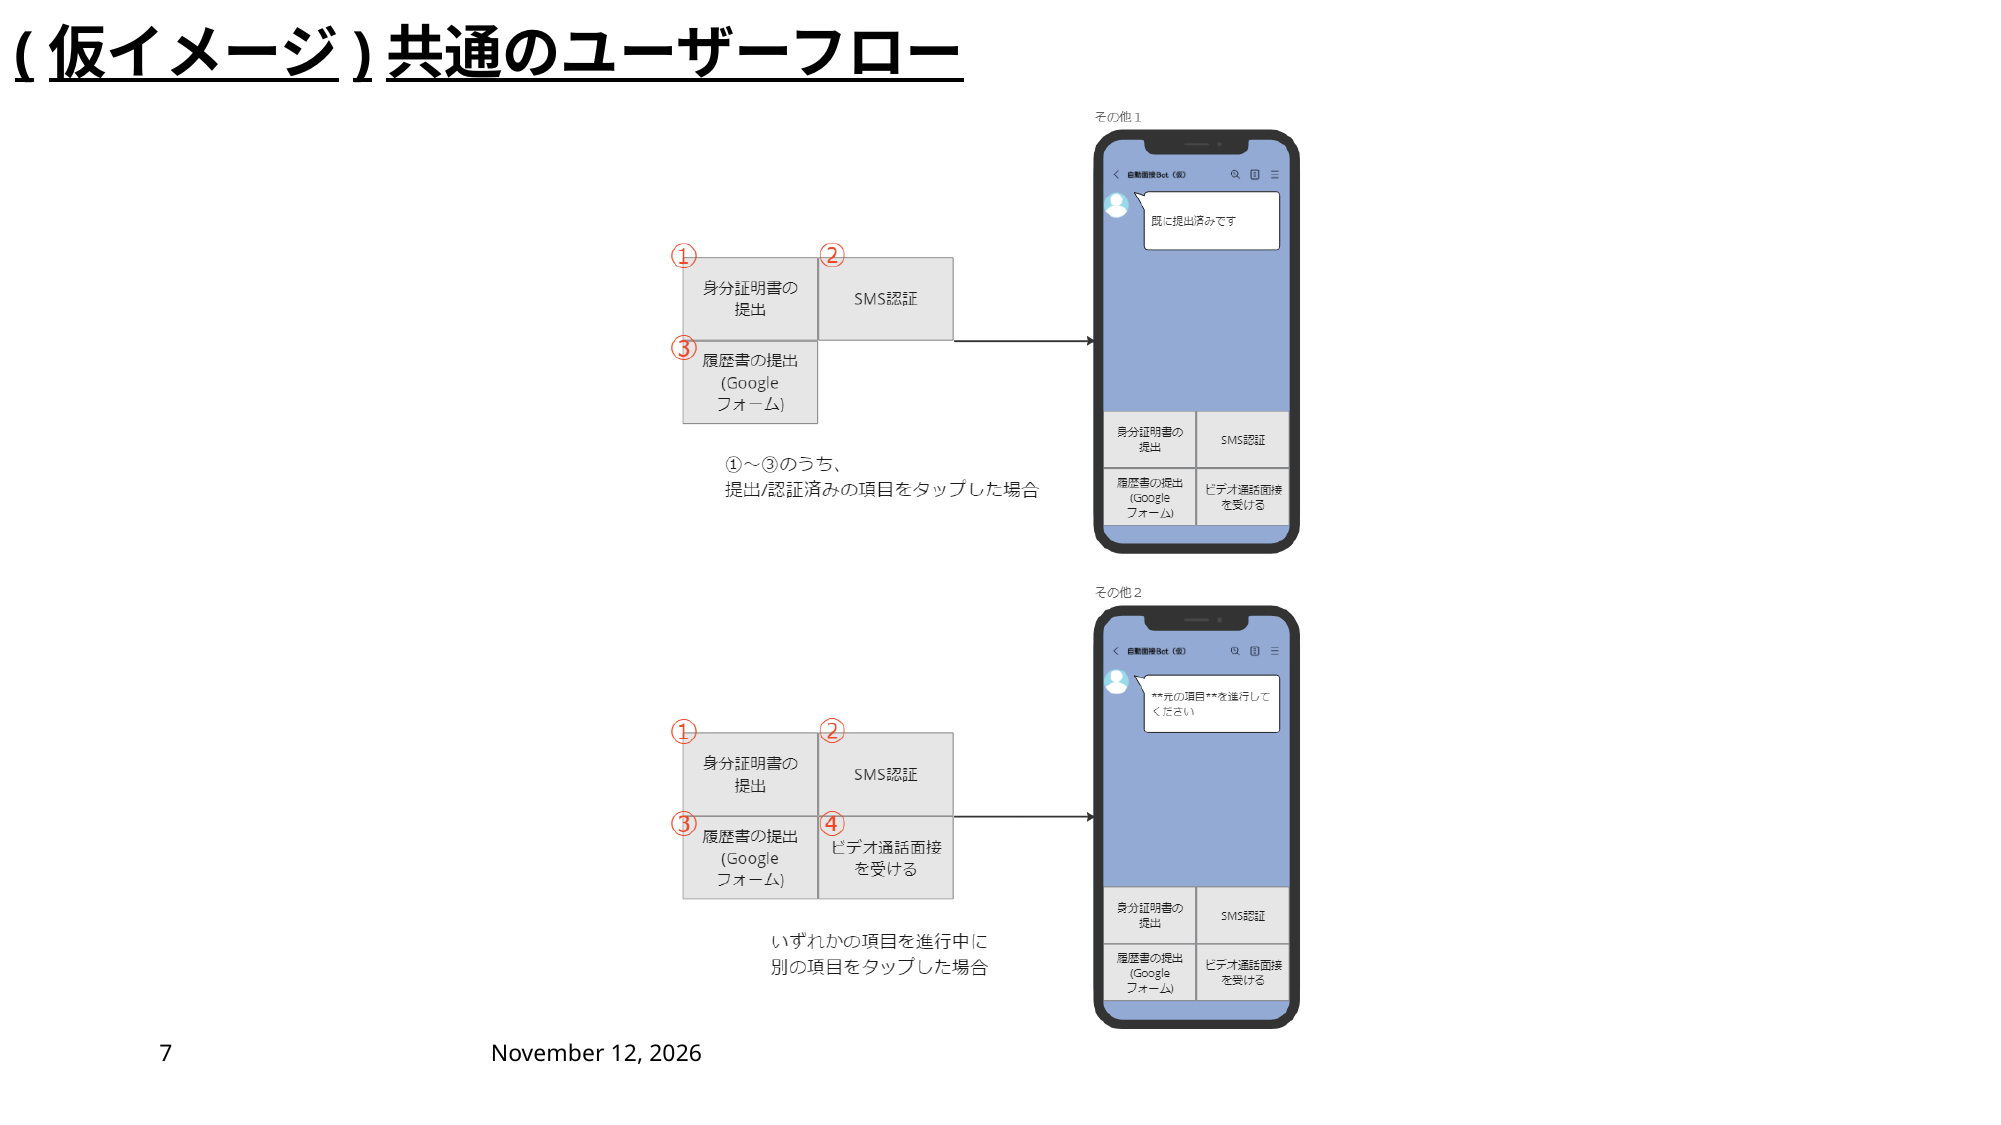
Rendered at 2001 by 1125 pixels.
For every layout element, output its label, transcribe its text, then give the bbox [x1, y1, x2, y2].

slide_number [490, 1038, 769, 1080]
text_box (仮イメージ)共通のユーザーフロー [0, 7, 1215, 93]
slide_number 7 [159, 1038, 246, 1080]
picture [645, 110, 1355, 1060]
